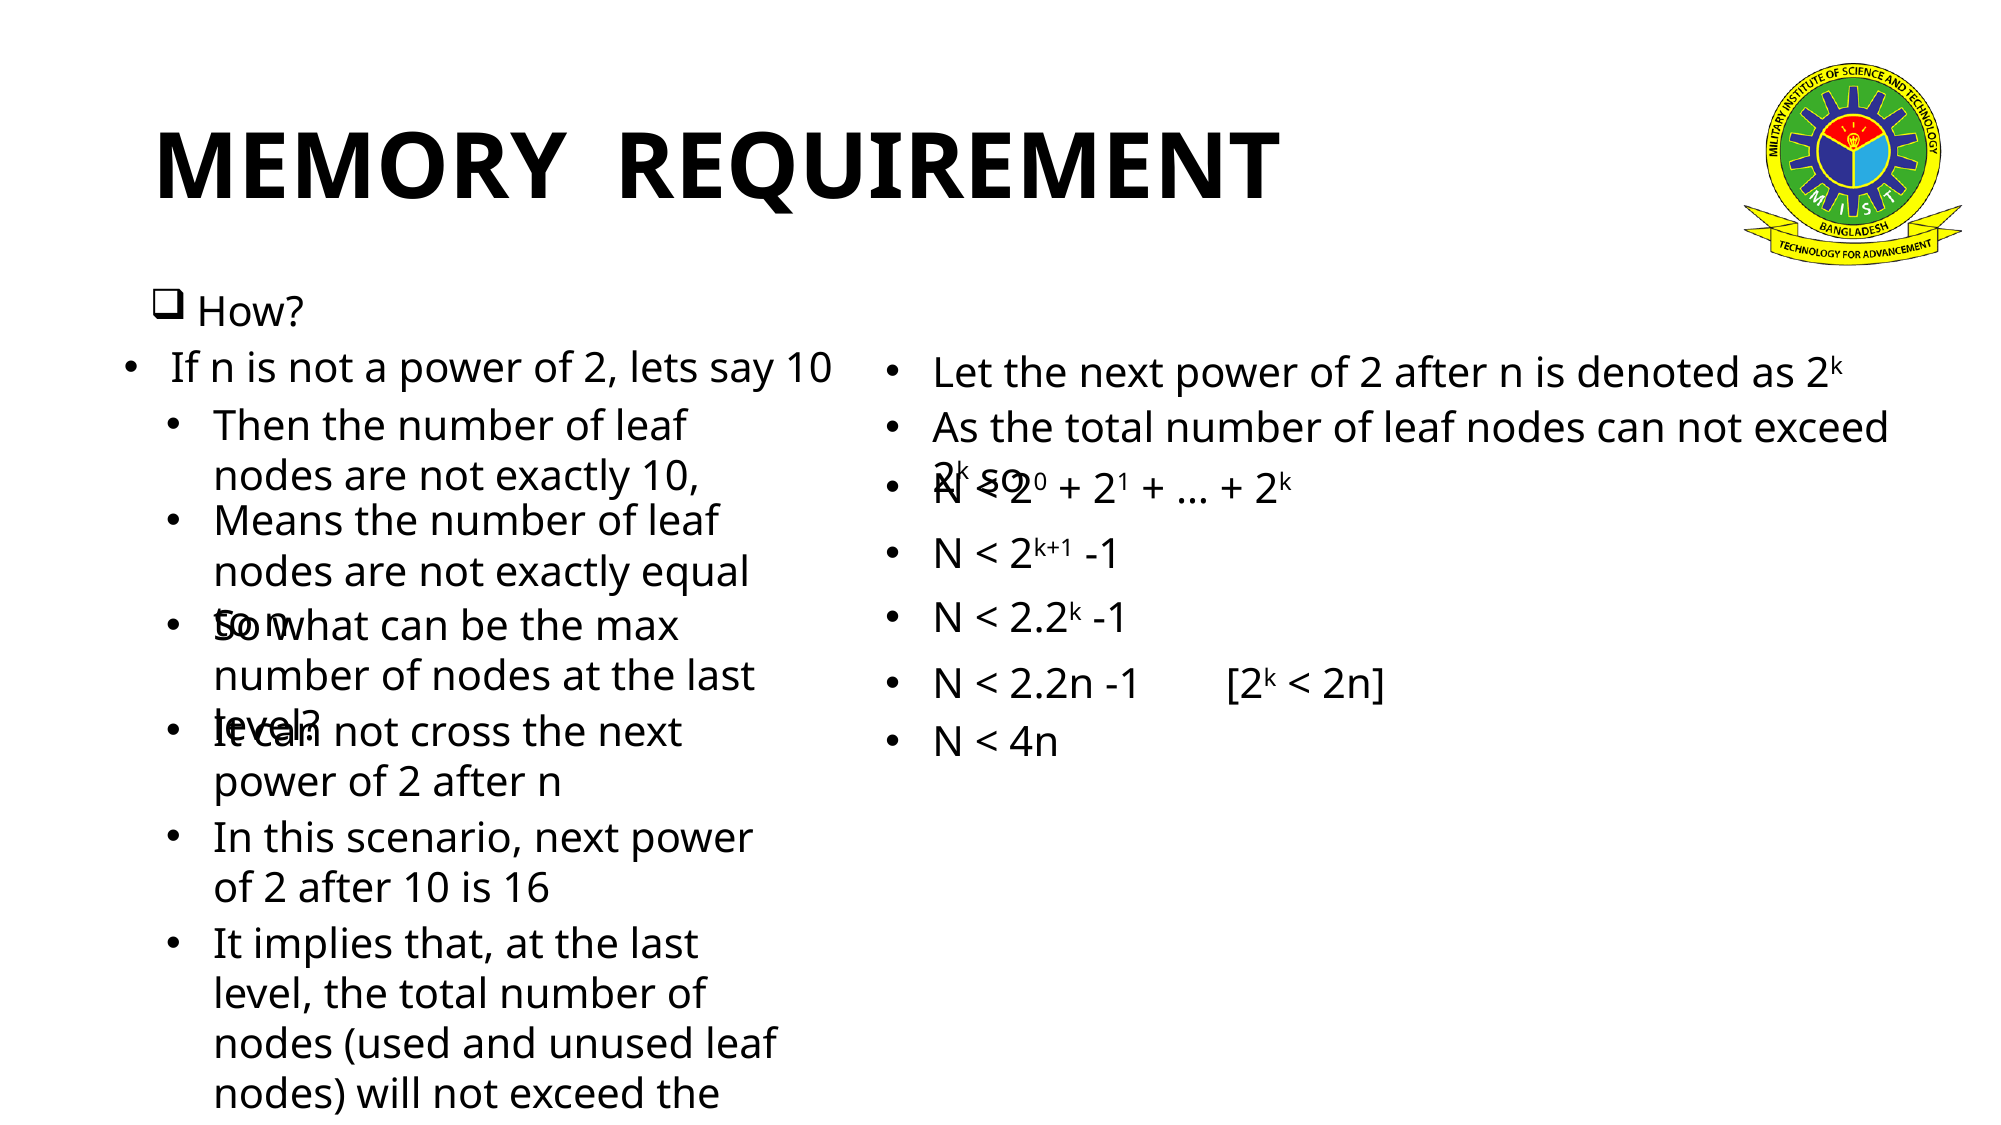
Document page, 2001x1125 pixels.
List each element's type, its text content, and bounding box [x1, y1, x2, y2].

text_box N < 2.2k -1 [870, 583, 1908, 649]
text_box N < 2k+1 -1 [870, 519, 1908, 583]
text_box It implies that, at the last level, the total number of nodes (used and unused leaf nodes) will not exceed the next power of 2 after n [151, 909, 809, 1125]
text_box Let the next power of 2 after n is denoted as 2k [870, 337, 1908, 393]
text_box It can not cross the next power of 2 after n [151, 697, 795, 803]
text_box [2k < 2n] [1211, 649, 1514, 715]
text_box N < 20 + 21 + … + 2k [870, 454, 1908, 519]
text_box Means the number of leaf nodes are not exactly equal to n [151, 486, 795, 591]
text_box So what can be the max number of nodes at the last level? [151, 591, 795, 697]
text_box N < 2.2n -1 [870, 649, 1174, 707]
text_box How? [134, 277, 319, 333]
text_box In this scenario, next power of 2 after 10 is 16 [151, 803, 795, 909]
text_box N < 4n [870, 707, 1174, 773]
picture [1863, 59, 1964, 269]
text_box If n is not a power of 2, lets say 10 [109, 333, 848, 399]
text_box As the total number of leaf nodes can not exceed 2k so [870, 393, 1908, 454]
title MEMORY REQUIREMENT [137, 59, 1863, 278]
text_box Then the number of leaf nodes are not exactly 10, [151, 391, 809, 506]
